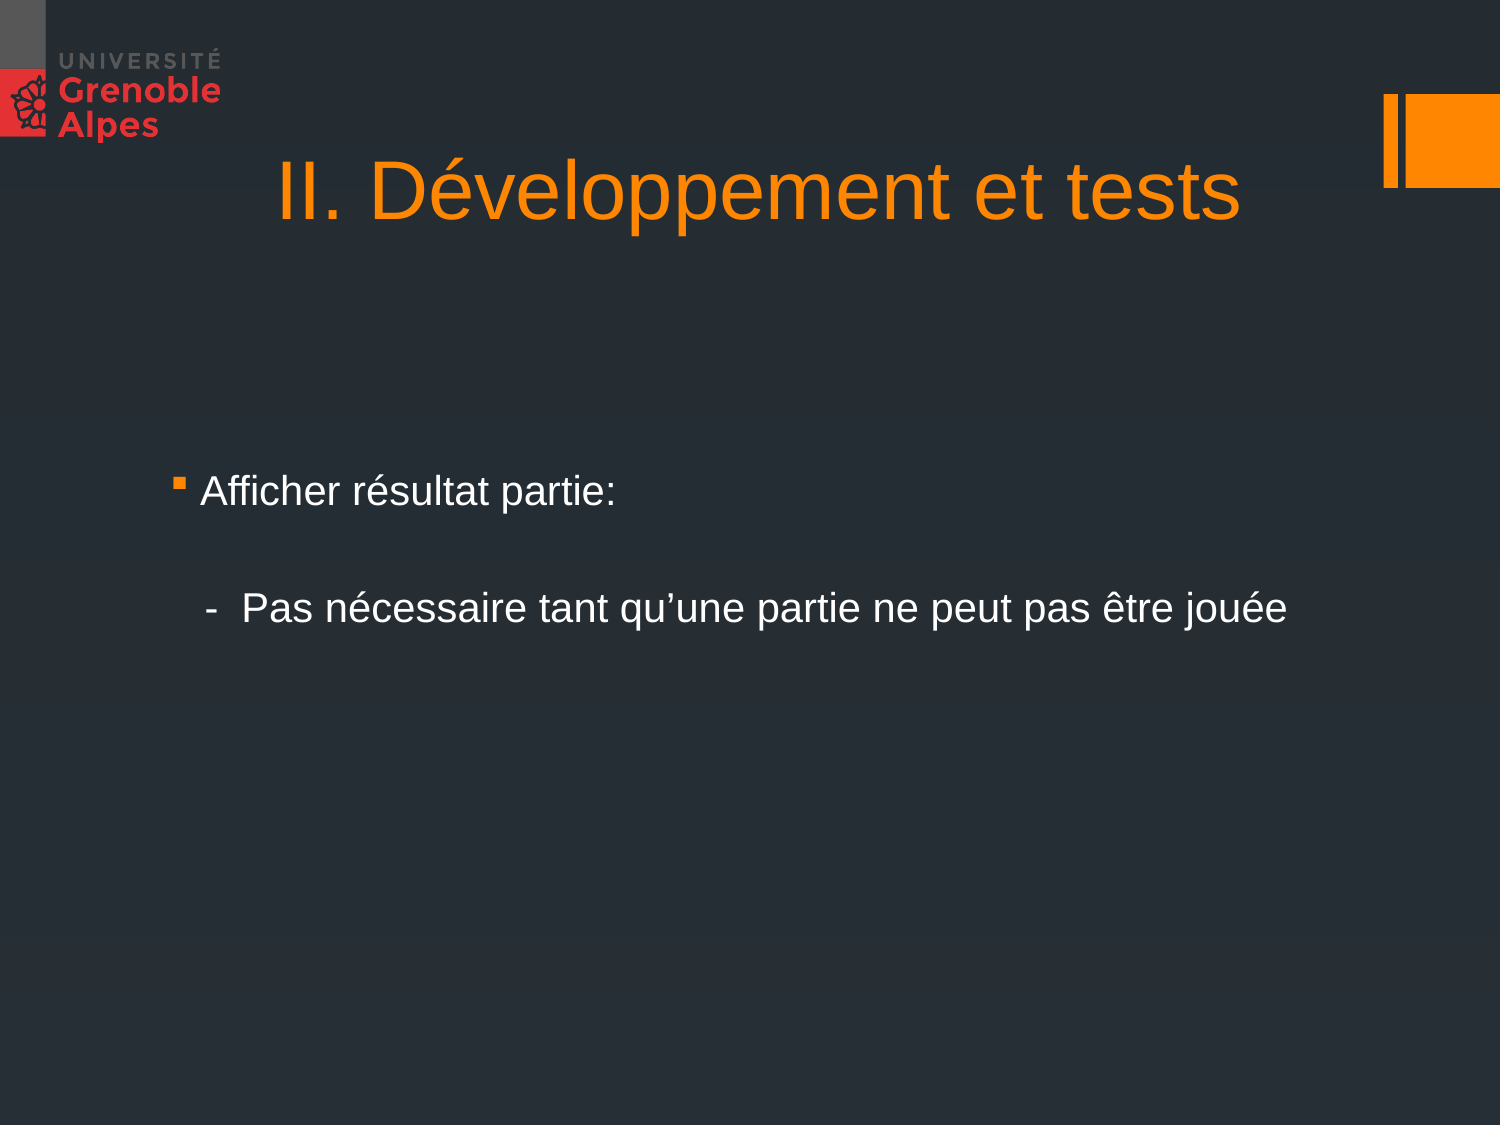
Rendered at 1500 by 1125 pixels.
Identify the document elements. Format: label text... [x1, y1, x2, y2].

picture [0, 0, 221, 144]
title II. Développement et tests [159, 54, 1360, 244]
list Afficher résultat partie: - Pas nécessaire tant qu’une partie ne peut pas être jouée [147, 456, 1348, 1037]
